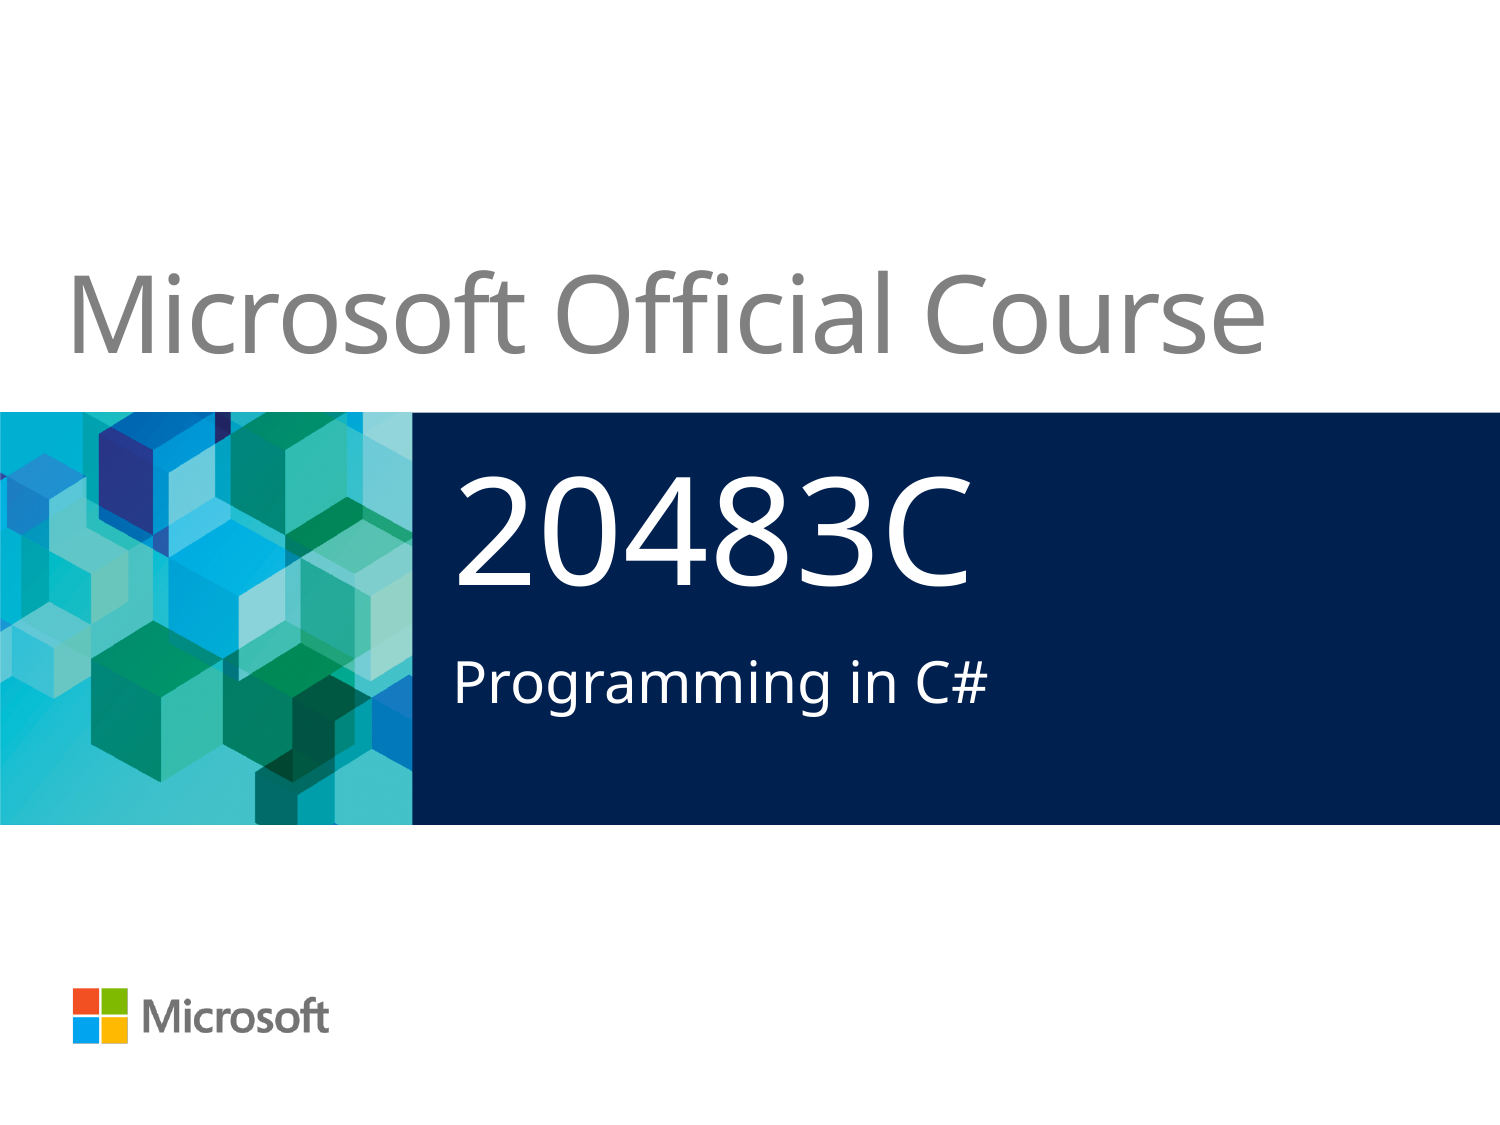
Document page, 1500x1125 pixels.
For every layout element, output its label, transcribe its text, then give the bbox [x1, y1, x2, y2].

picture [0, 412, 413, 825]
list Programming in C# [437, 637, 1435, 825]
picture [37, 955, 364, 1076]
list 20483C [437, 412, 1475, 638]
